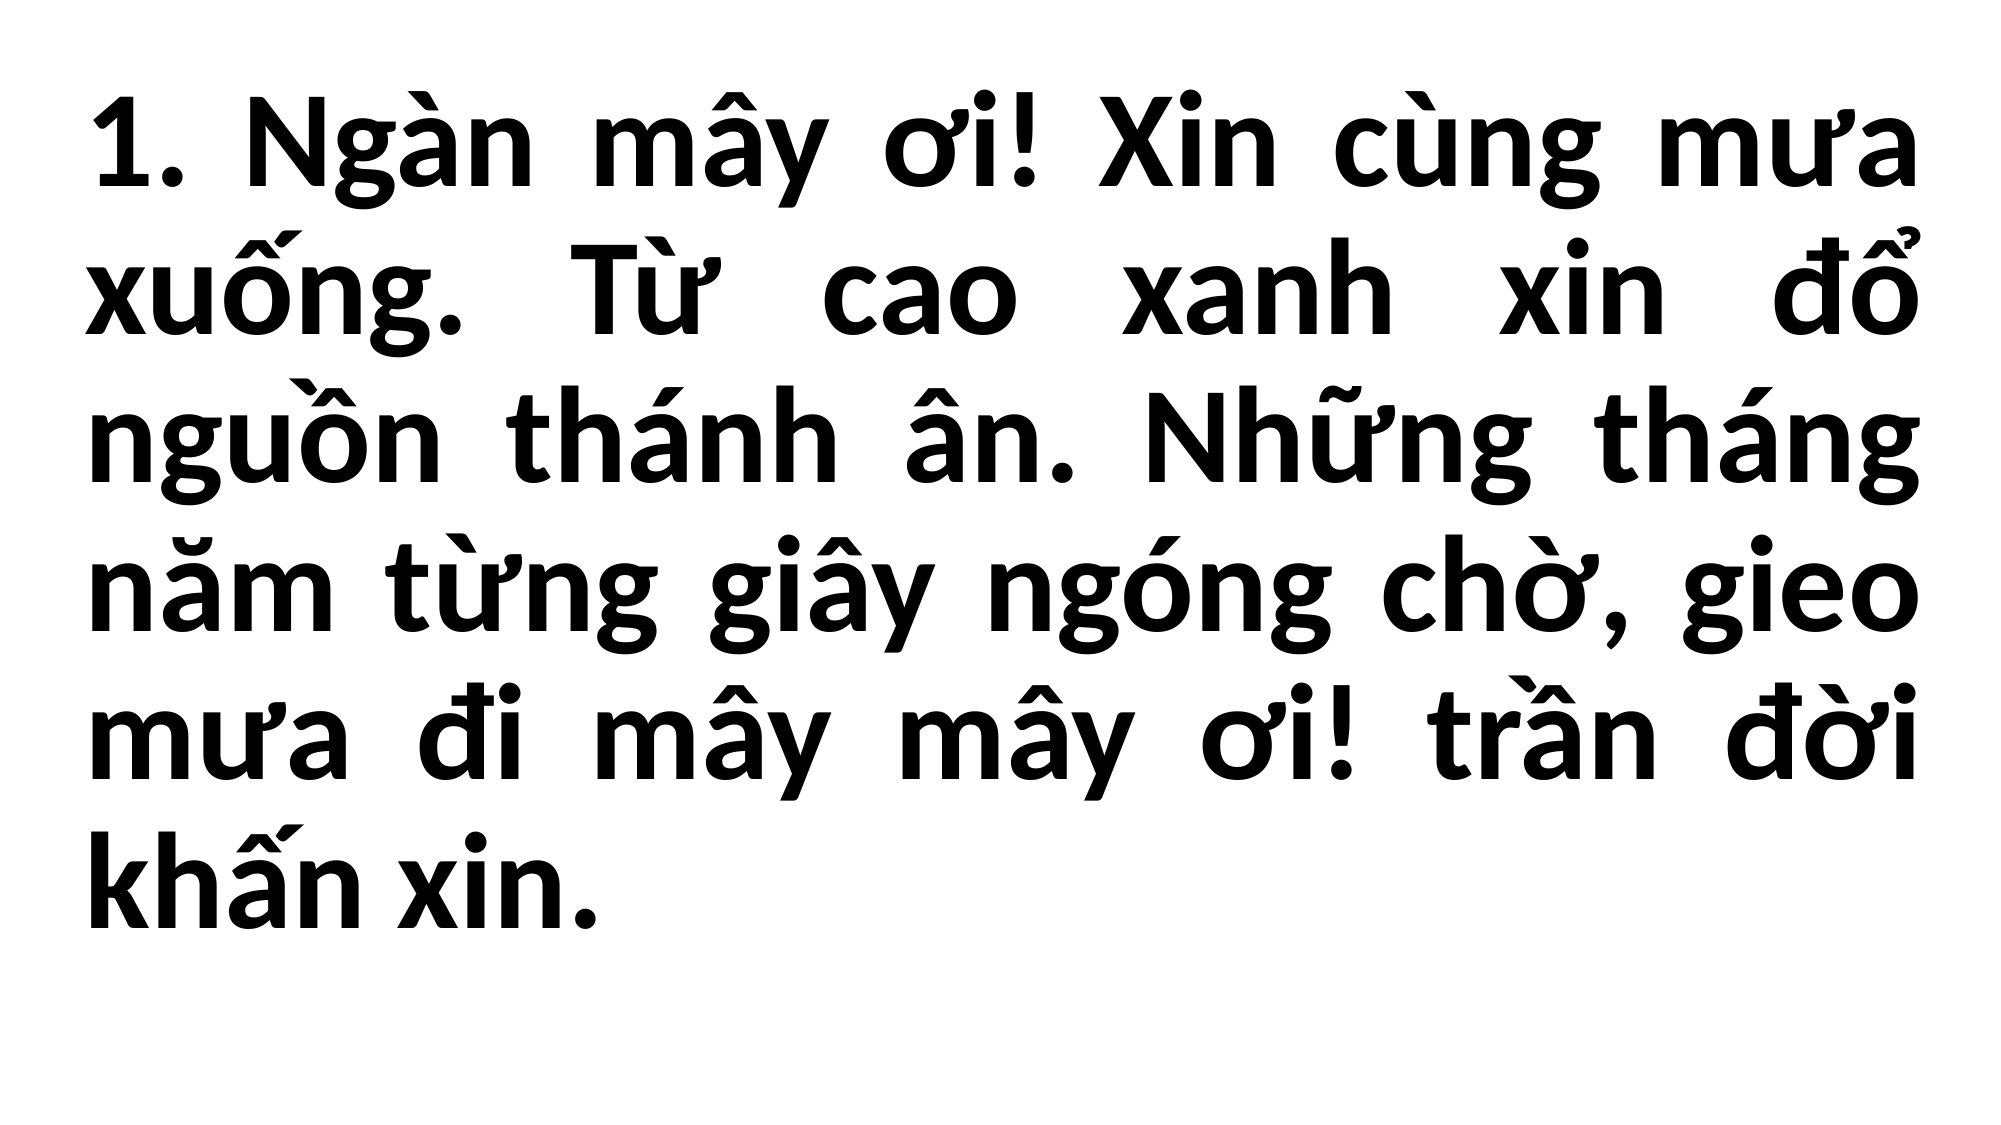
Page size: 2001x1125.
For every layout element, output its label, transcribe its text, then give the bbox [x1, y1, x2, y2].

list 1. Ngàn mây ơi! Xin cùng mưa xuống. Từ cao xanh xin đổ nguồn thánh ân. Những tháng năm từng giây ngóng chờ, gieo mưa đi mây mây ơi! trần đời khấn xin. [69, 59, 1940, 774]
